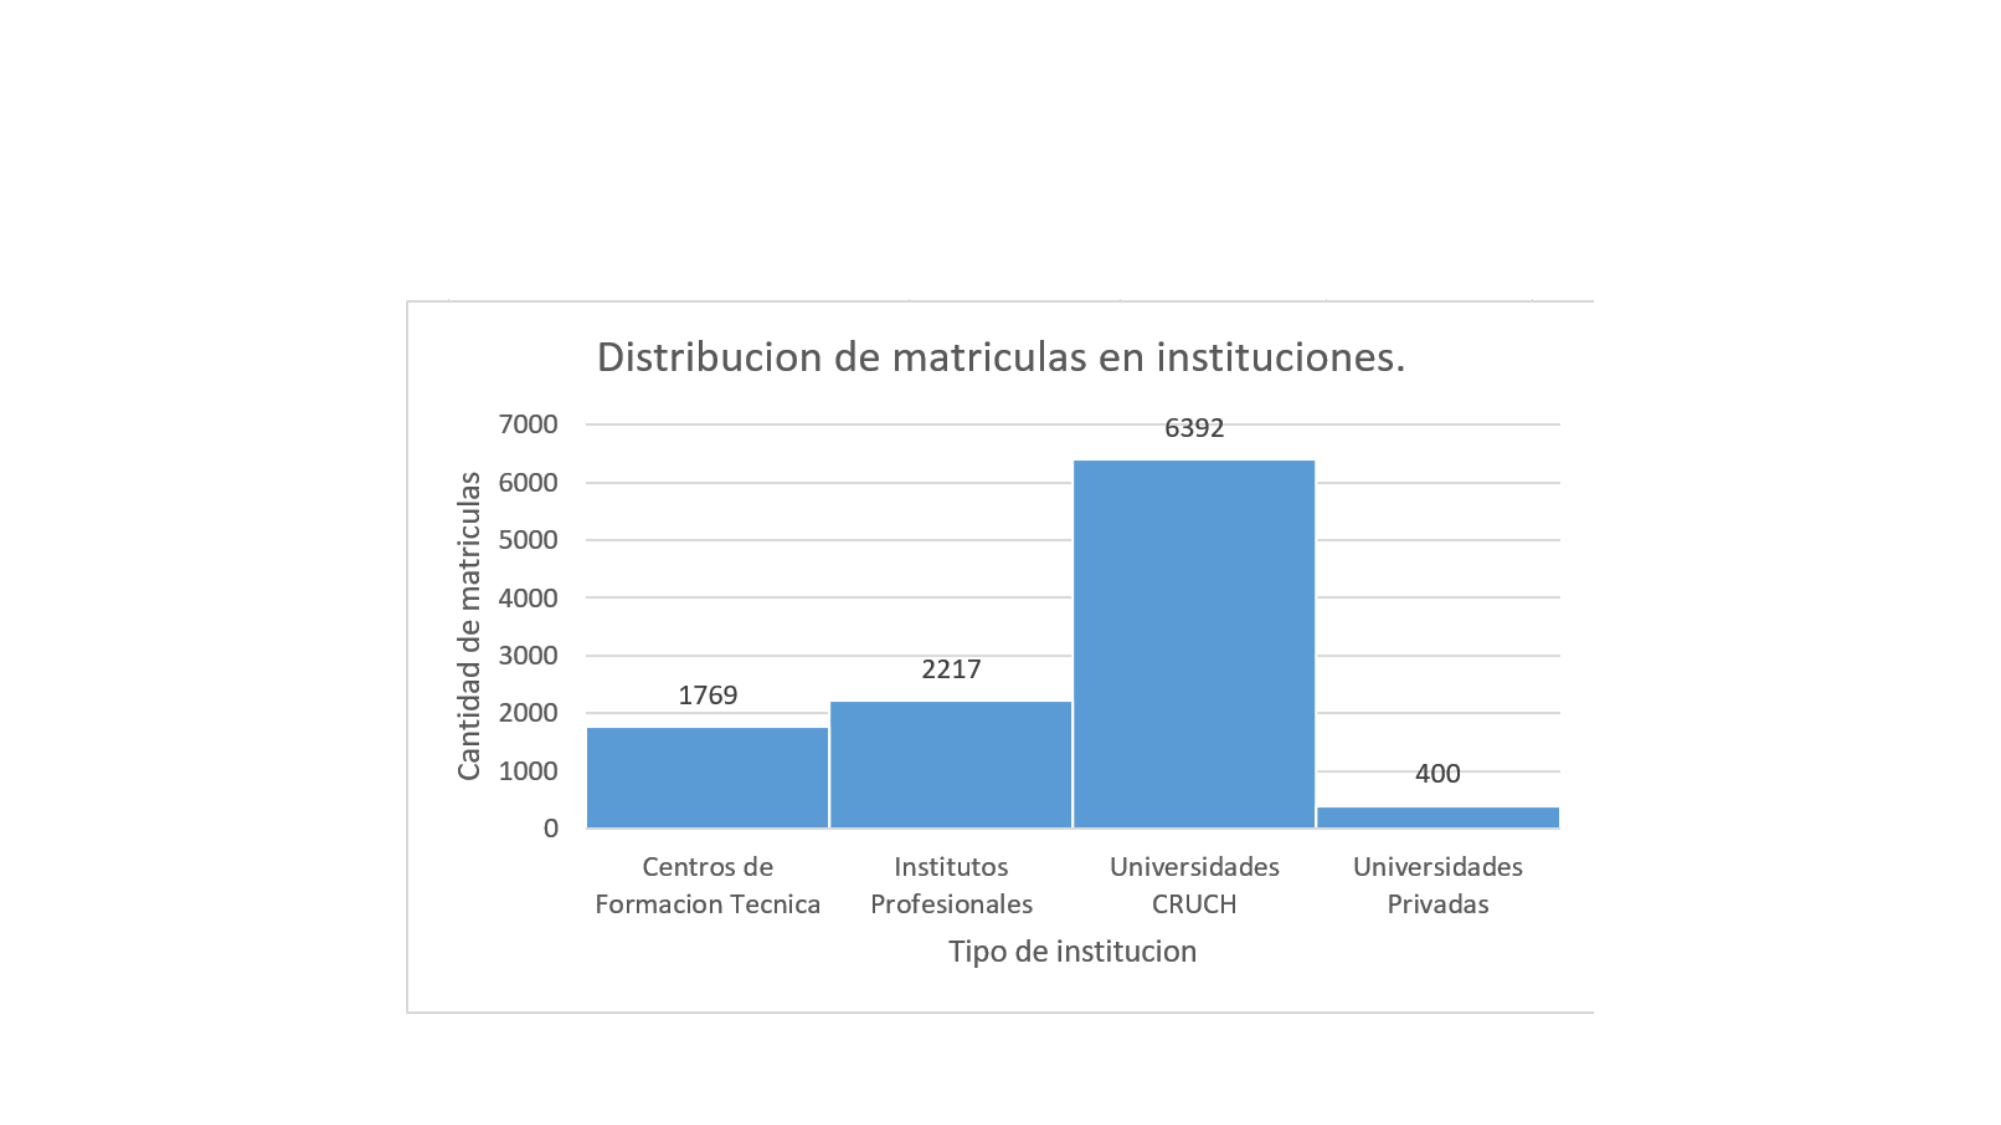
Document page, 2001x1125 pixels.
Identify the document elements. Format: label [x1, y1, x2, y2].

list [405, 299, 1594, 1014]
